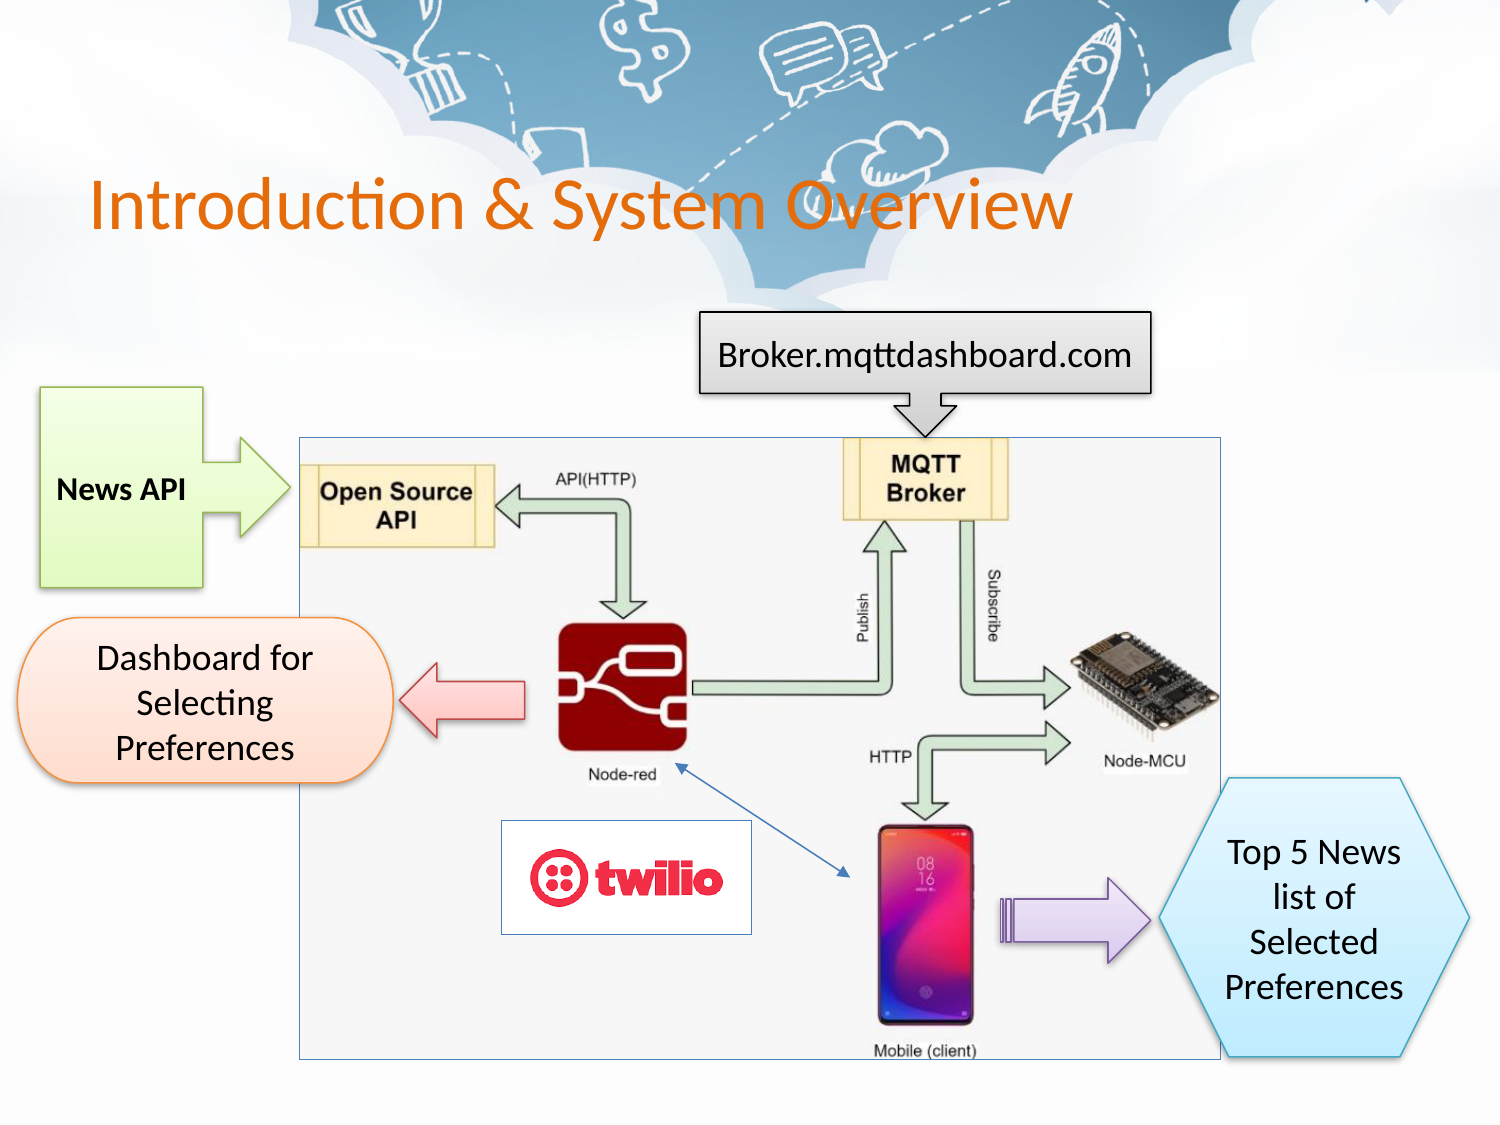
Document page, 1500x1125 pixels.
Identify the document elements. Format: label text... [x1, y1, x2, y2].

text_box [674, 762, 851, 878]
title Introduction & System Overview [73, 136, 1427, 262]
text_box Broker.mqttdashboard.com [699, 311, 1152, 435]
text_box Top 5 News list of Selected Preferences [1225, 777, 1471, 1058]
picture [0, 0, 1500, 1125]
text_box Dashboard for Selecting Preferences [16, 616, 293, 784]
text_box News API [39, 386, 292, 589]
